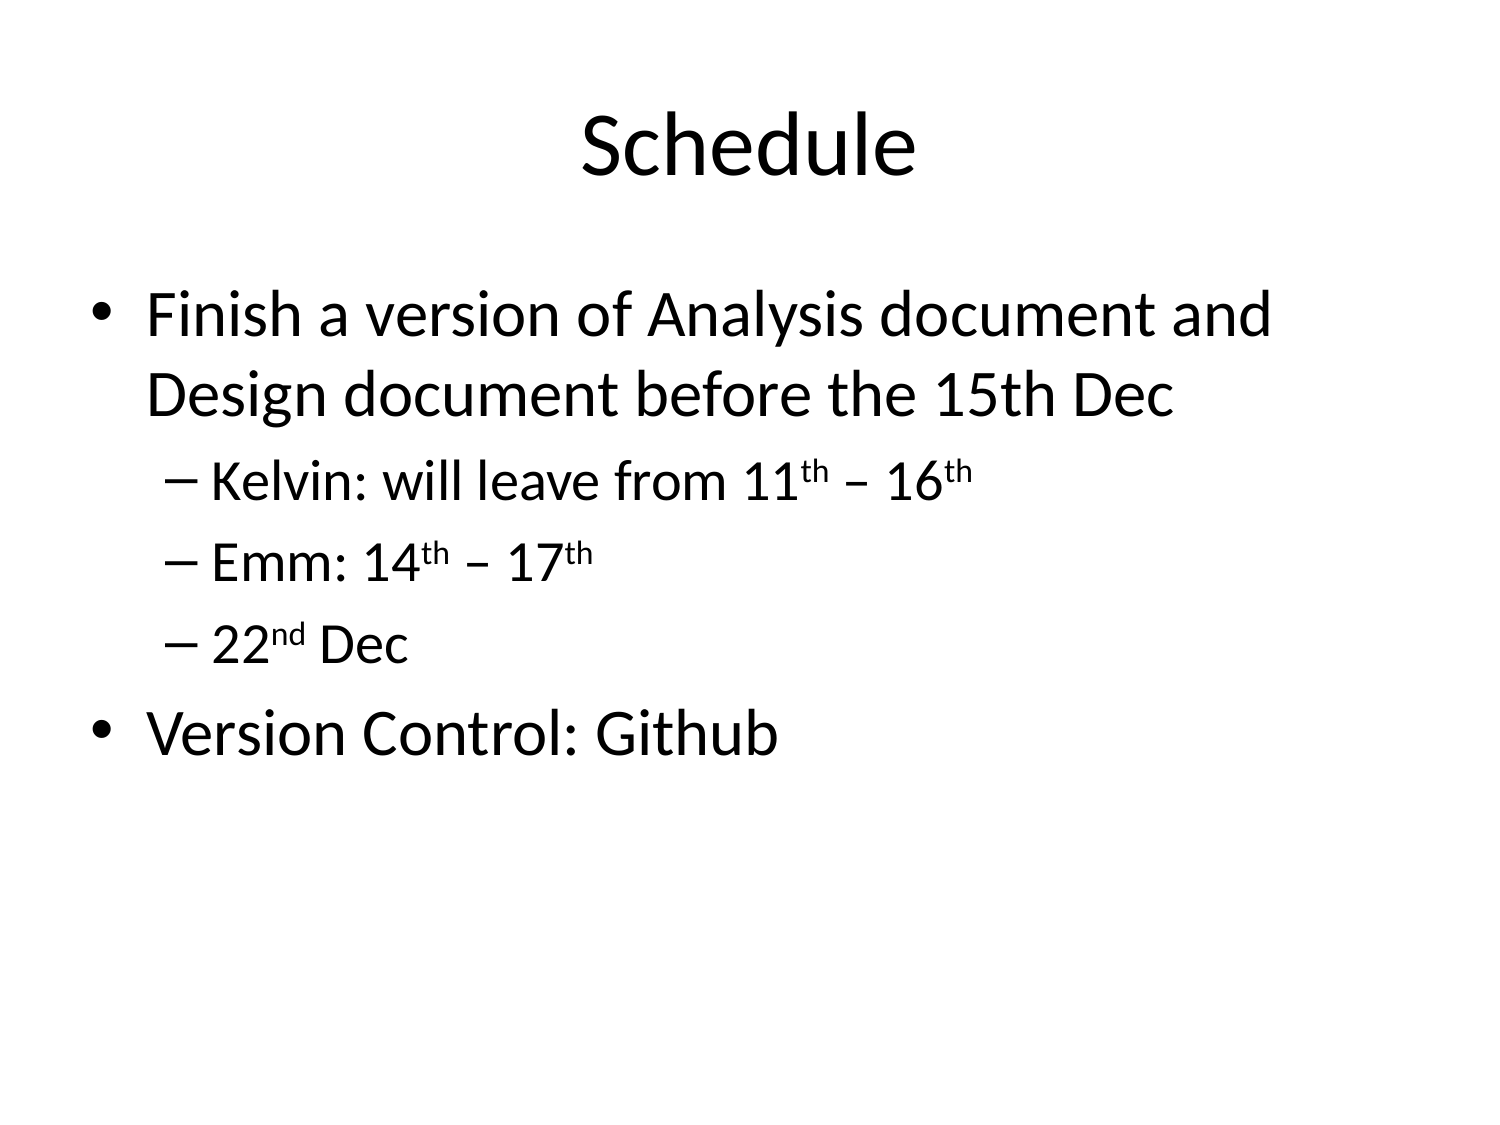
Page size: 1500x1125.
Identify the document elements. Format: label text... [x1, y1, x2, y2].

title Schedule [75, 45, 1425, 233]
list Finish a version of Analysis document and Design document before the 15th Dec Kelvin: will leave from 11th – 16th Emm: 14th – 17th 22nd Dec Version Control: Github [75, 262, 1425, 1005]
